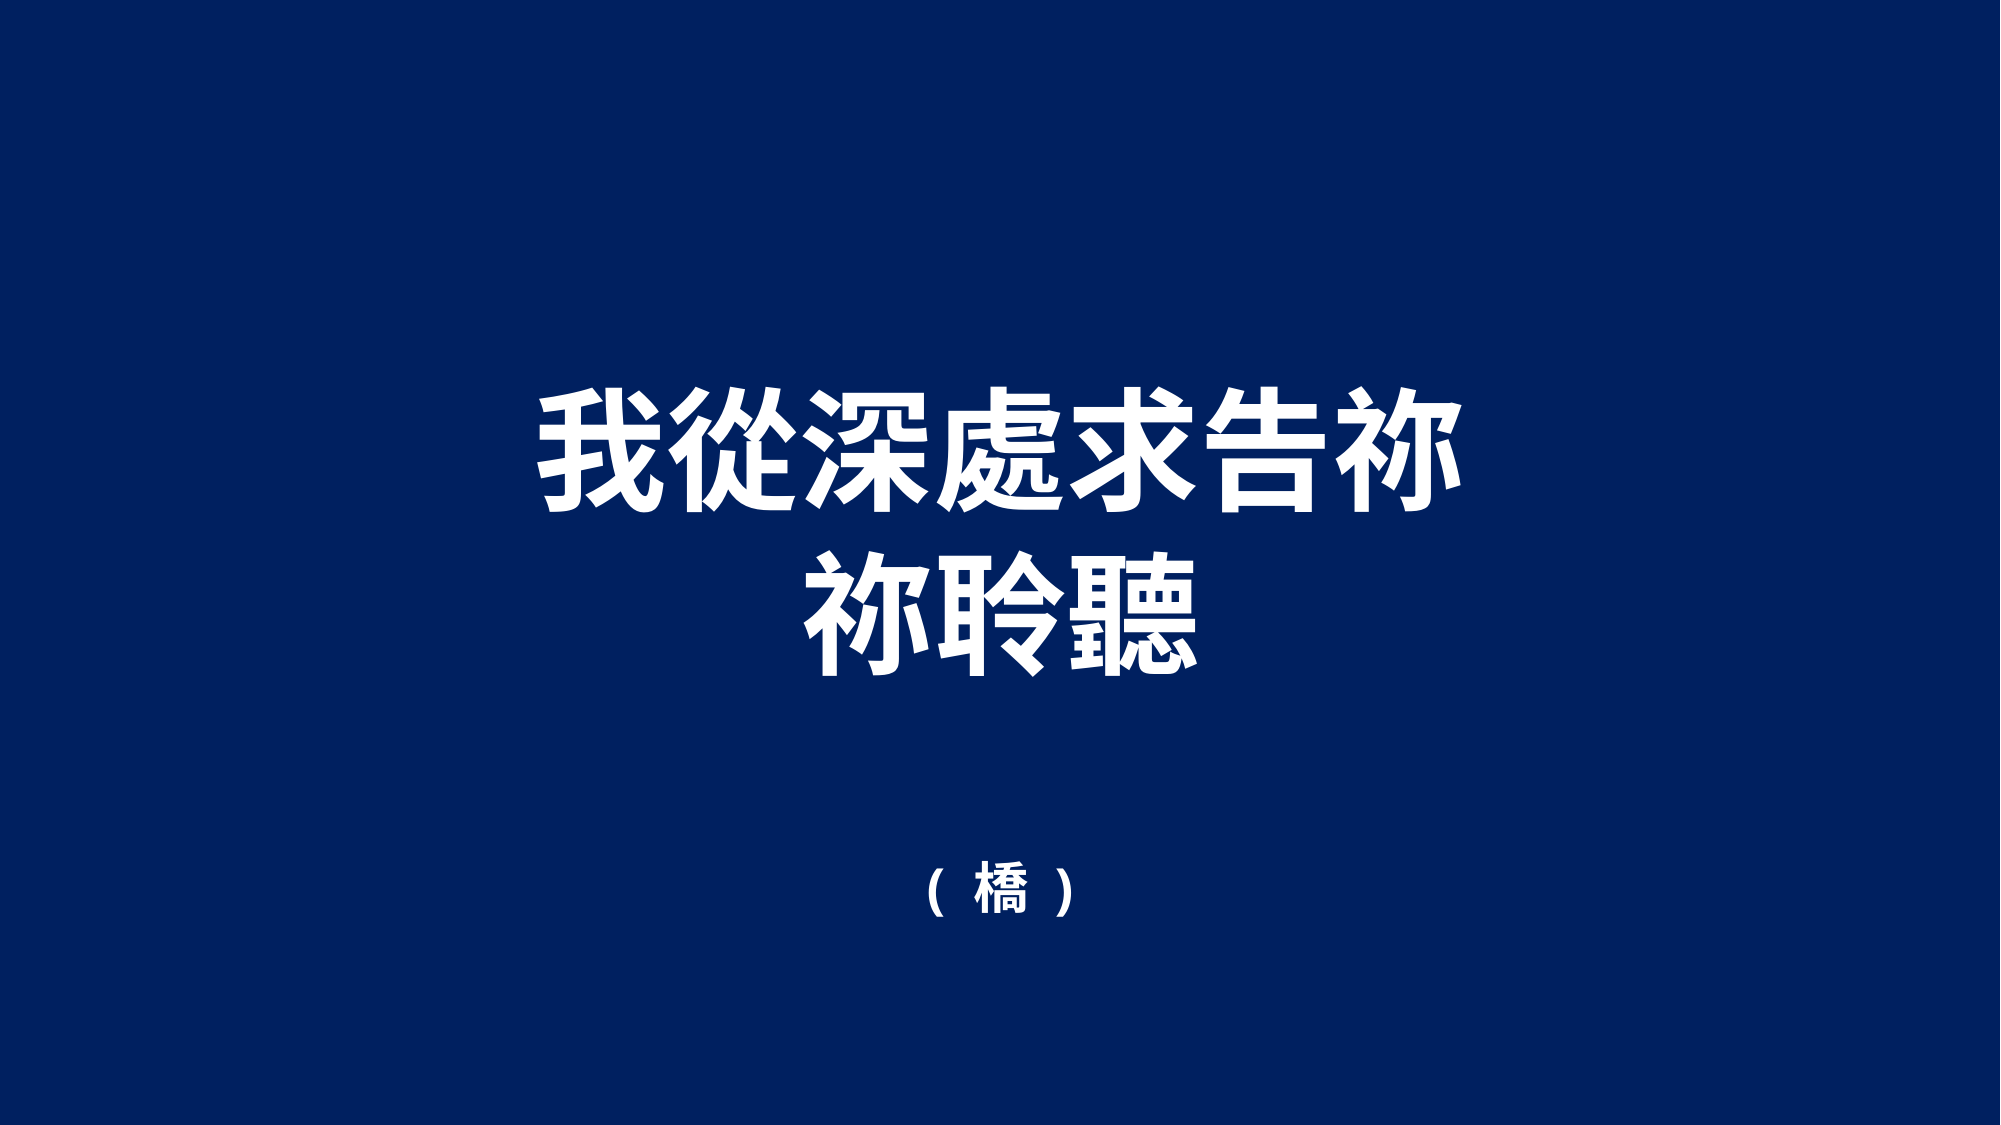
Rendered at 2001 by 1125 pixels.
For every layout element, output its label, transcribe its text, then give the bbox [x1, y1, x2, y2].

list 我從深處求告祢 祢聆聽 [0, 341, 2000, 737]
text_box ( 橋 ) [0, 845, 2000, 928]
